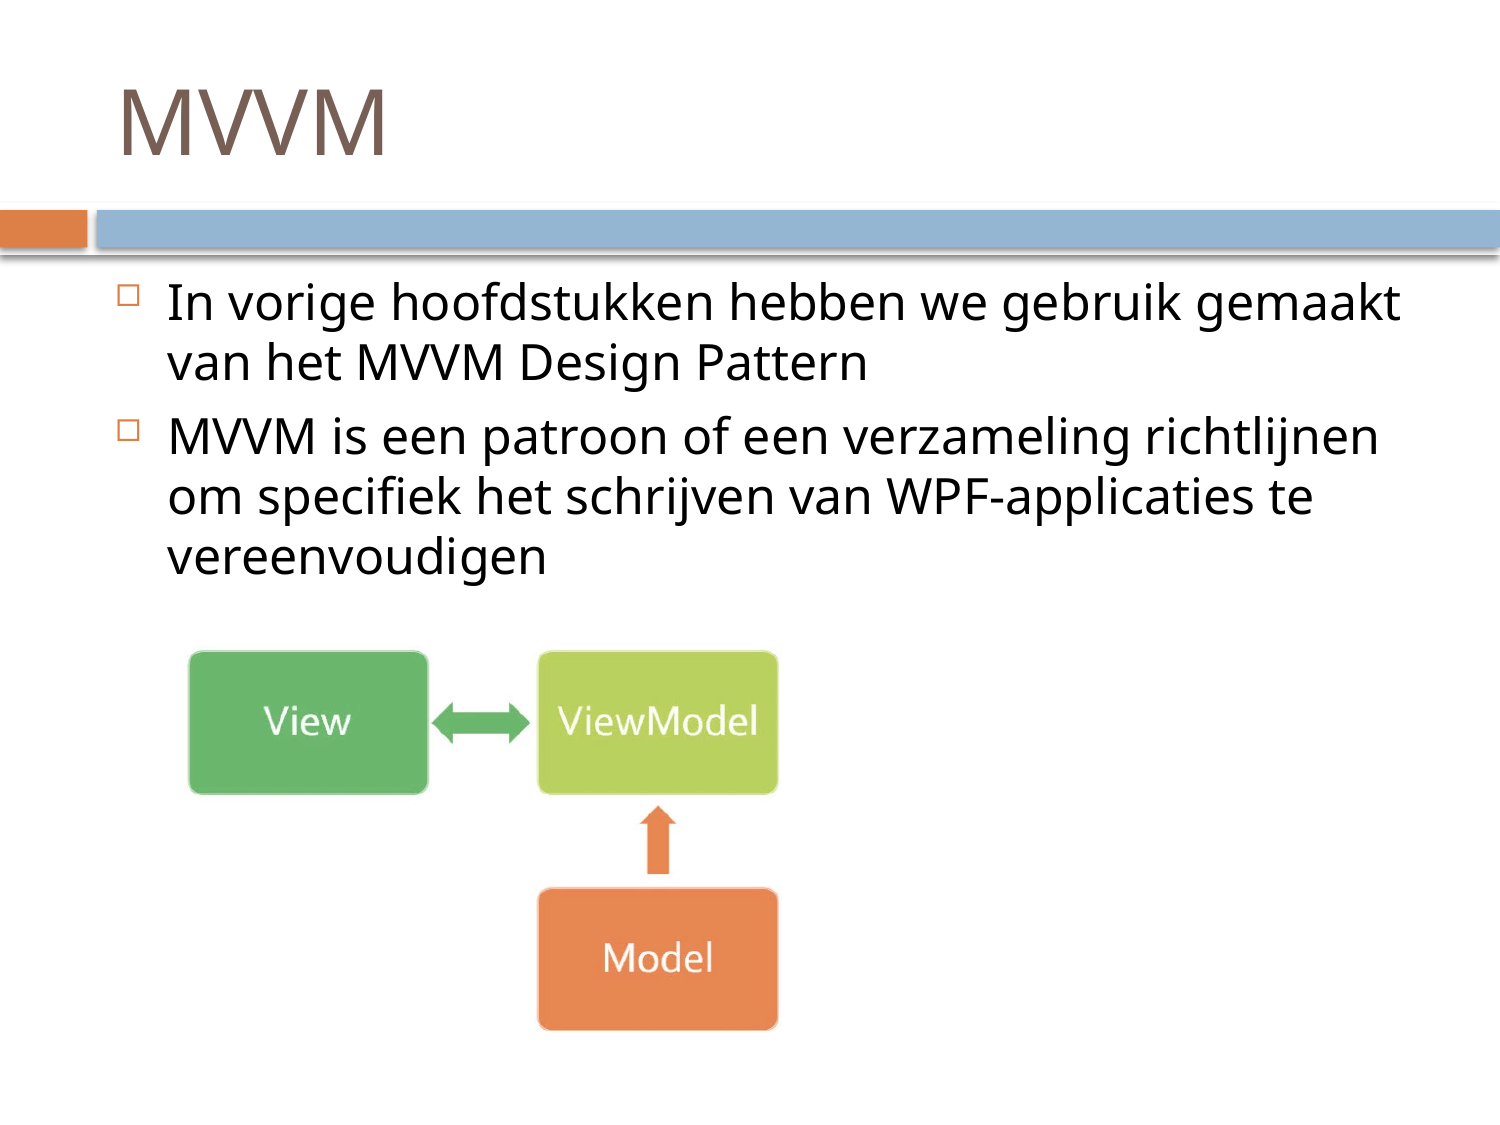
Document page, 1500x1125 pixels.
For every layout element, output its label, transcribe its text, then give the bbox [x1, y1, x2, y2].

list In vorige hoofdstukken hebben we gebruik gemaakt van het MVVM Design Pattern MVVM is een patroon of een verzameling richtlijnen om specifiek het schrijven van WPF-applicaties te vereenvoudigen [100, 262, 1438, 1000]
picture [170, 644, 798, 1032]
title MVVM [100, 37, 1438, 200]
